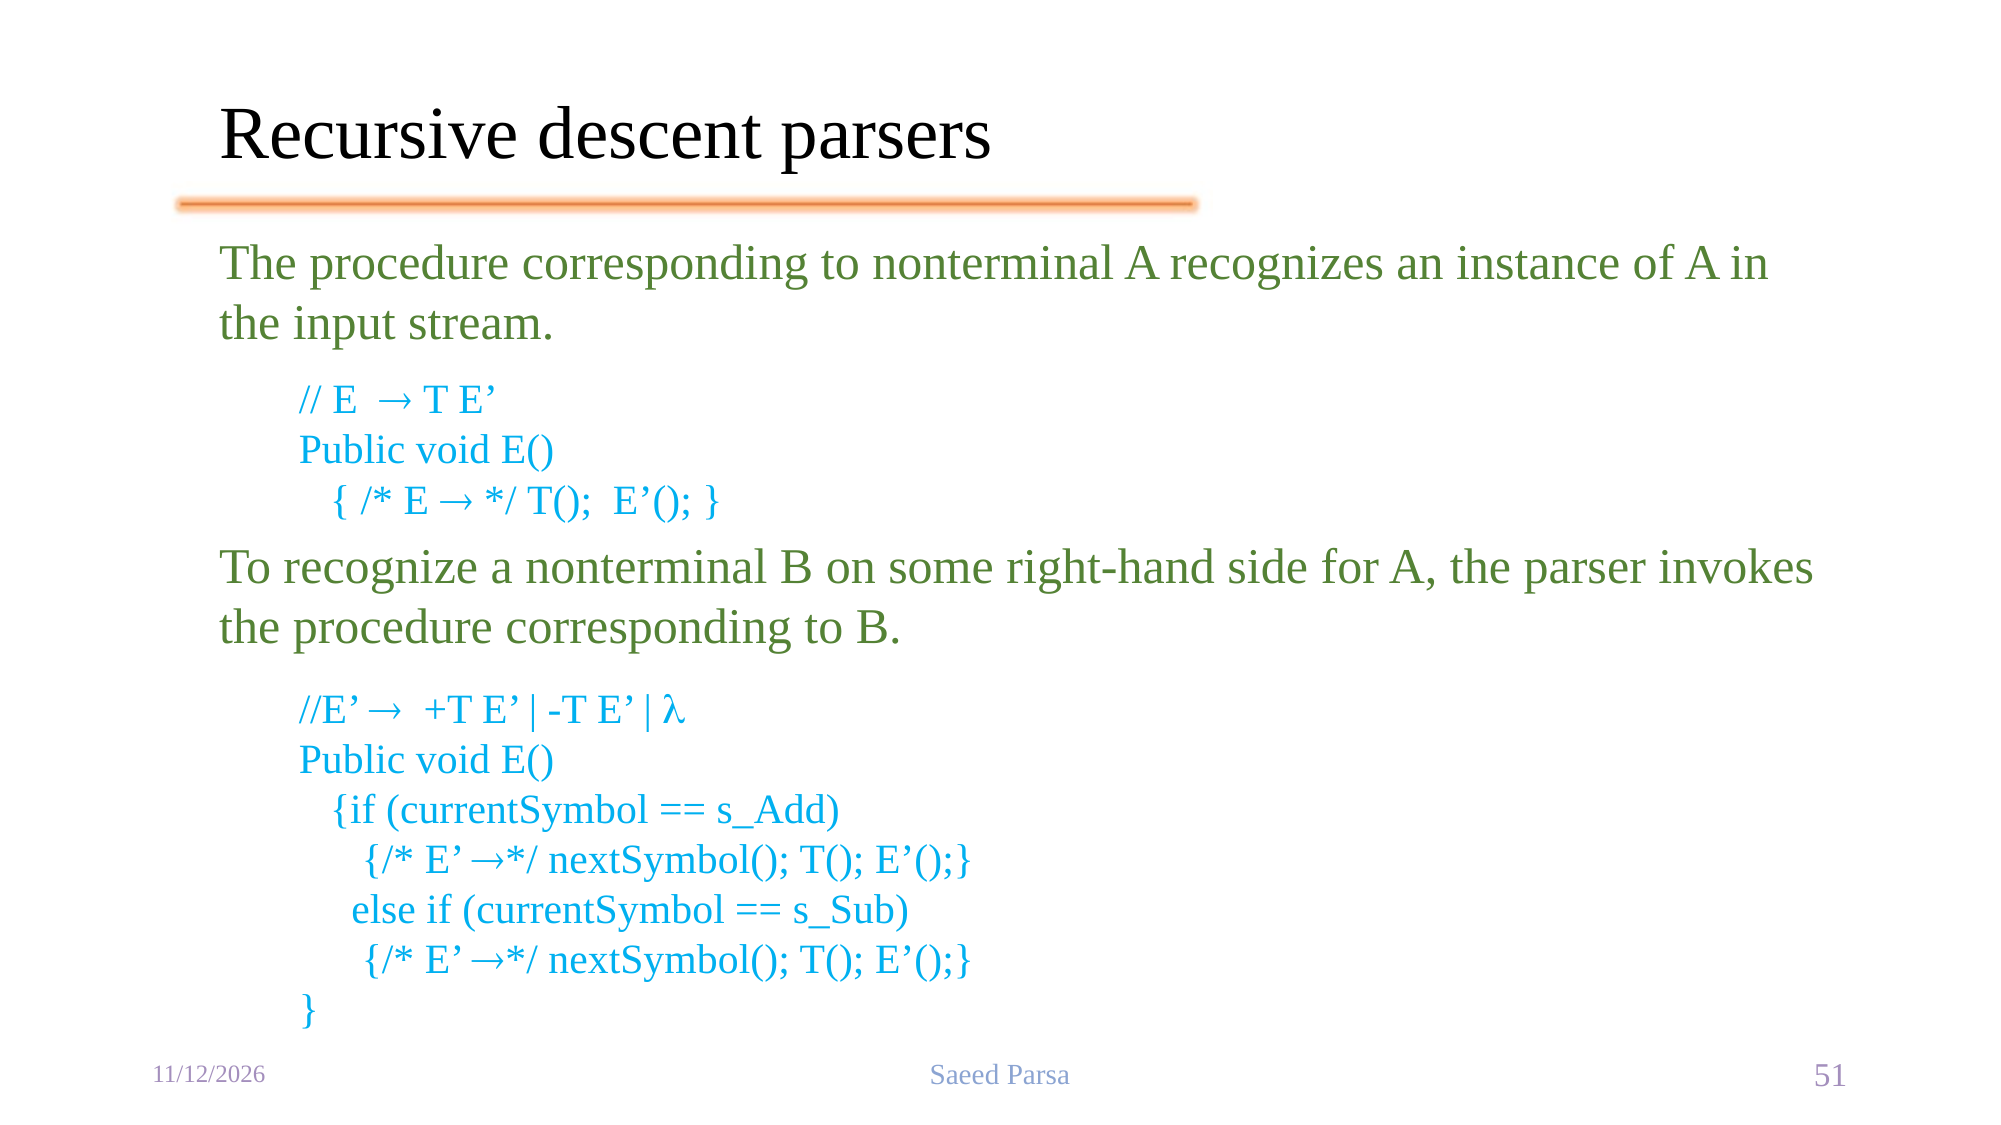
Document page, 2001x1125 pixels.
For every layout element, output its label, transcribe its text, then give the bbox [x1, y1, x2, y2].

picture [152, 181, 1213, 237]
title Recursive descent parsers [204, 86, 1585, 182]
footer Saeed Parsa [662, 1042, 1338, 1103]
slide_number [137, 1042, 588, 1103]
text_box The procedure corresponding to nonterminal A recognizes an instance of A in the input stream. [204, 222, 1816, 357]
text_box To recognize a nonterminal B on some right-hand side for A, the parser invokes the procedure corresponding to B. [204, 526, 1853, 662]
text_box // E  T E’ Public void E() { /* E  */ T(); E’(); } [283, 364, 1135, 526]
slide_number 51 [1412, 1042, 1863, 1103]
text_box //E’  +T E’ | -T E’ |  Public void E() {if (currentSymbol == s_Add) {/* E’ */ nextSymbol(); T(); E’();} else if (currentSymbol == s_Sub) {/* E’ */ nextSymbol(); T(); E’();} } [283, 674, 1236, 1040]
